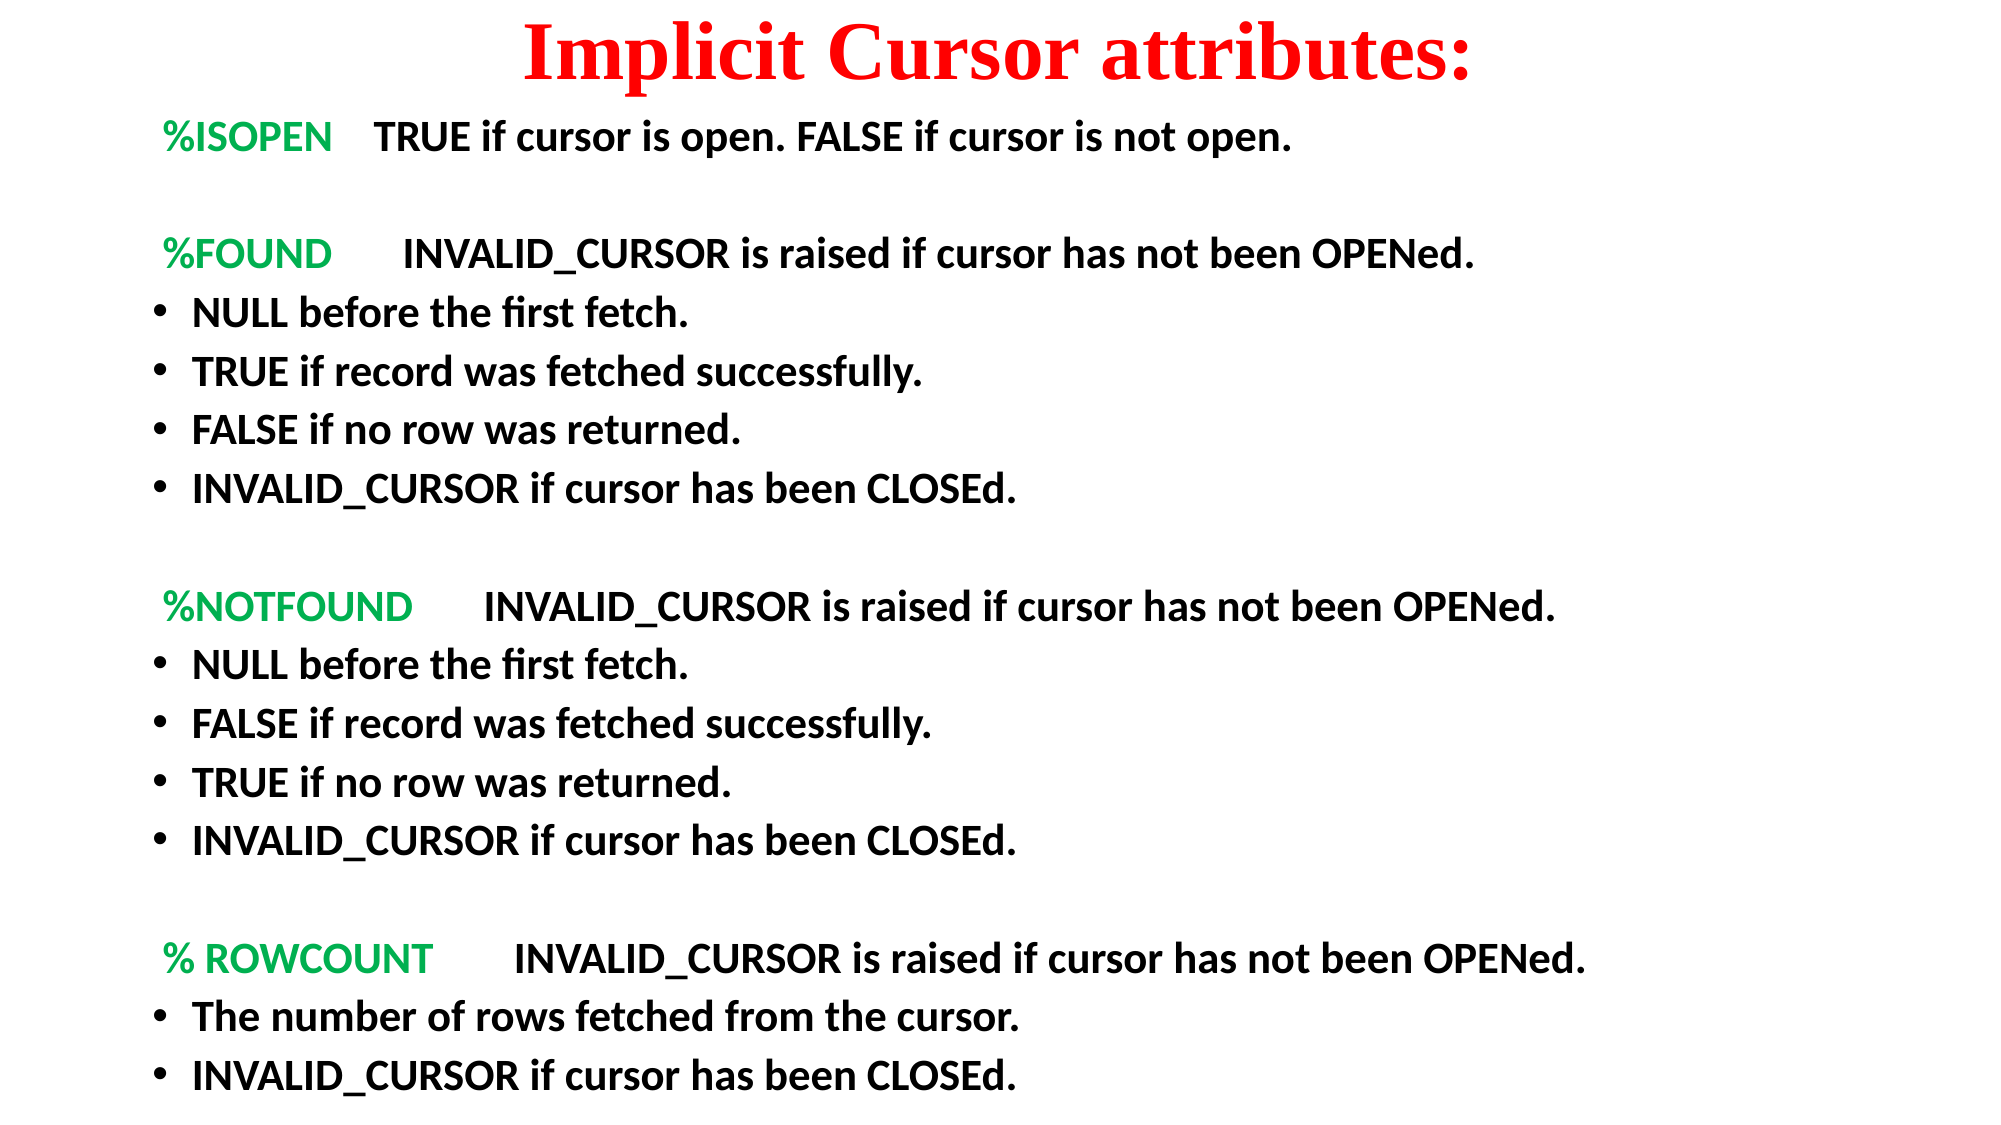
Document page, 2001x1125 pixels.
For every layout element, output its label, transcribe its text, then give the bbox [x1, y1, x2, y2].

title Implicit Cursor attributes: [137, 0, 1863, 105]
list %ISOPEN TRUE if cursor is open. FALSE if cursor is not open. %FOUND INVALID_CURSOR is raised if cursor has not been OPENed. NULL before the first fetch. TRUE if record was fetched successfully. FALSE if no row was returned. INVALID_CURSOR if cursor has been CLOSEd. %NOTFOUND INVALID_CURSOR is raised if cursor has not been OPENed. NULL before the first fetch. FALSE if record was fetched successfully. TRUE if no row was returned. INVALID_CURSOR if cursor has been CLOSEd. % ROWCOUNT INVALID_CURSOR is raised if cursor has not been OPENed. The number of rows fetched from the cursor. INVALID_CURSOR if cursor has been CLOSEd. [137, 105, 1863, 1125]
